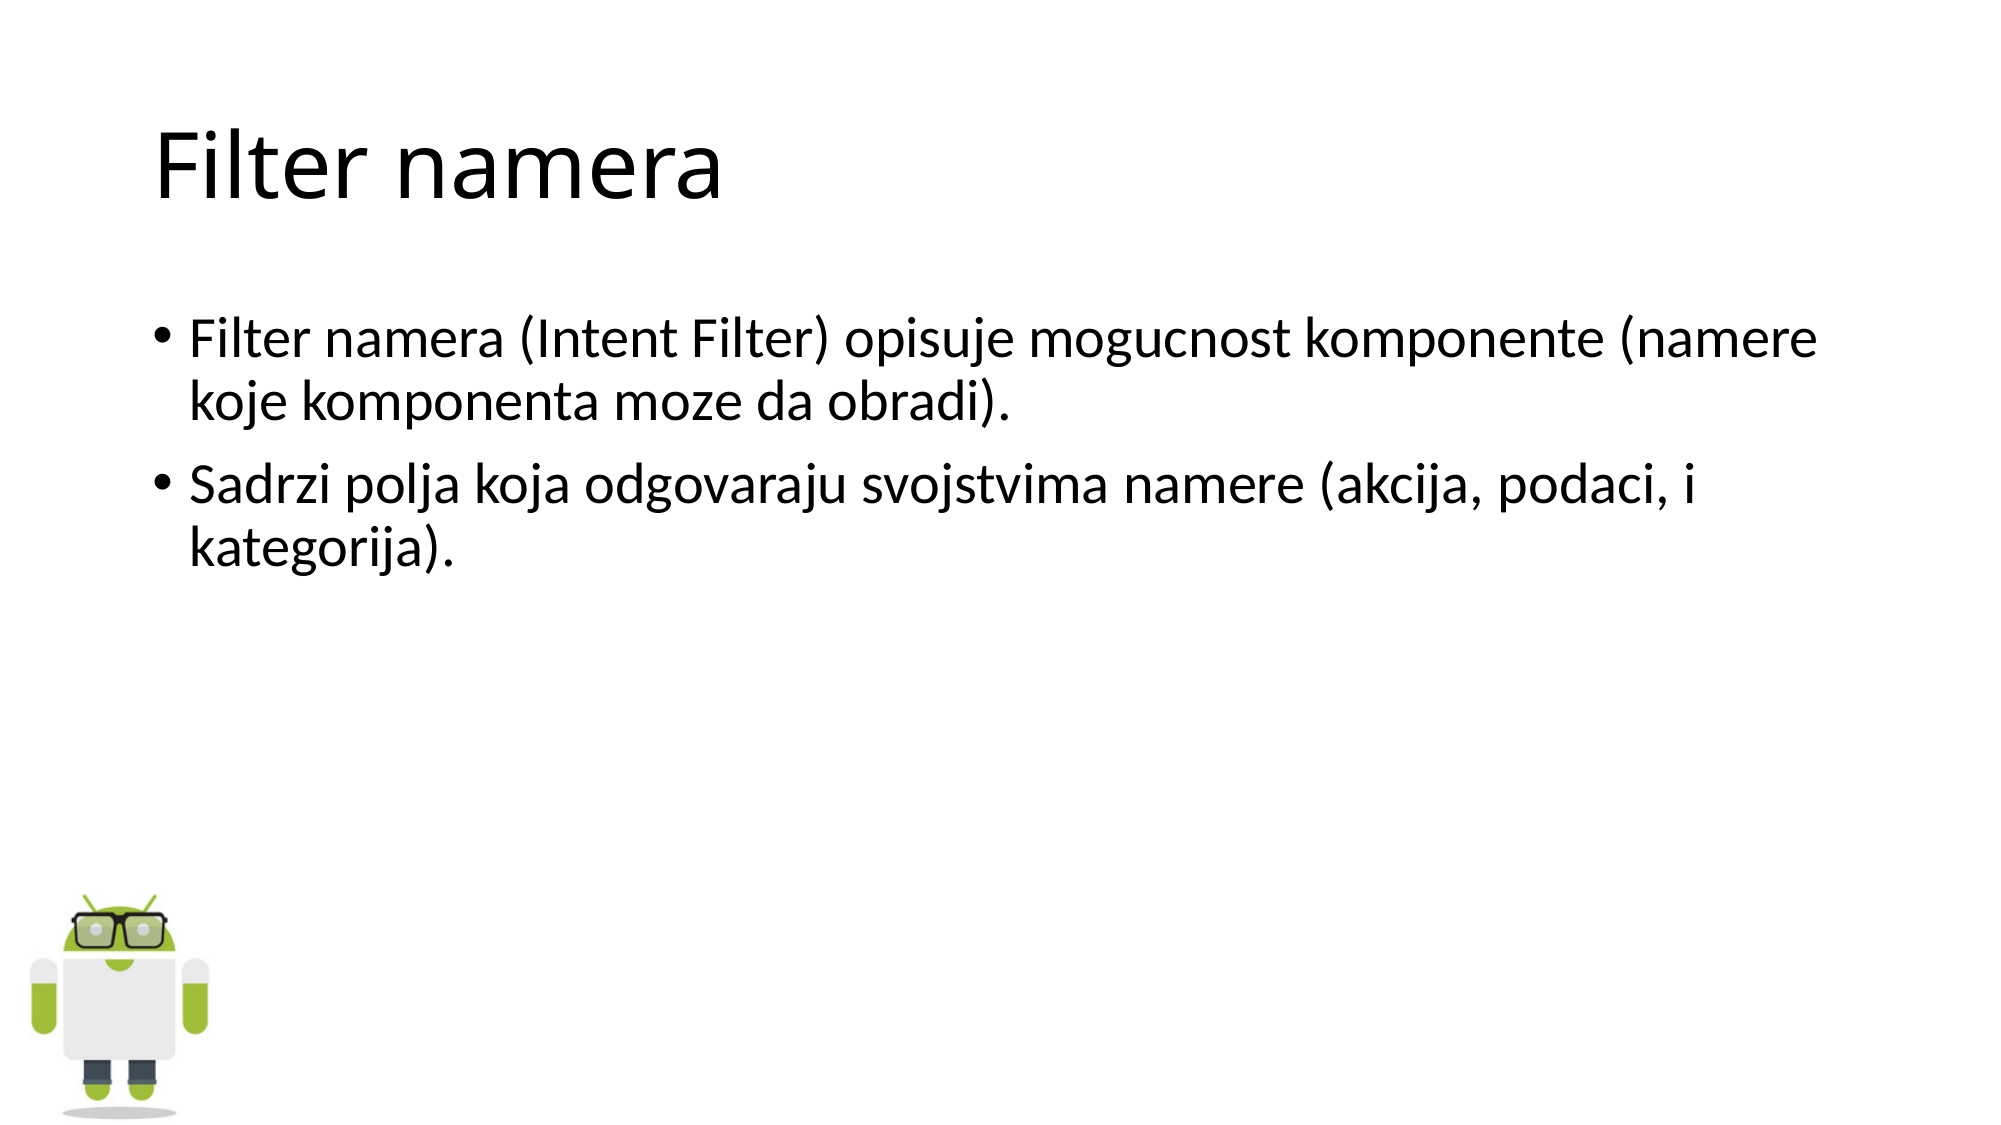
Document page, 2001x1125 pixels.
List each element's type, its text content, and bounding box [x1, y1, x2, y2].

picture [0, 885, 240, 1125]
title Filter namera [137, 59, 1863, 278]
list Filter namera (Intent Filter) opisuje mogucnost komponente (namere koje komponenta moze da obradi). Sadrzi polja koja odgovaraju svojstvima namere (akcija, podaci, i kategorija). [137, 299, 1863, 1014]
